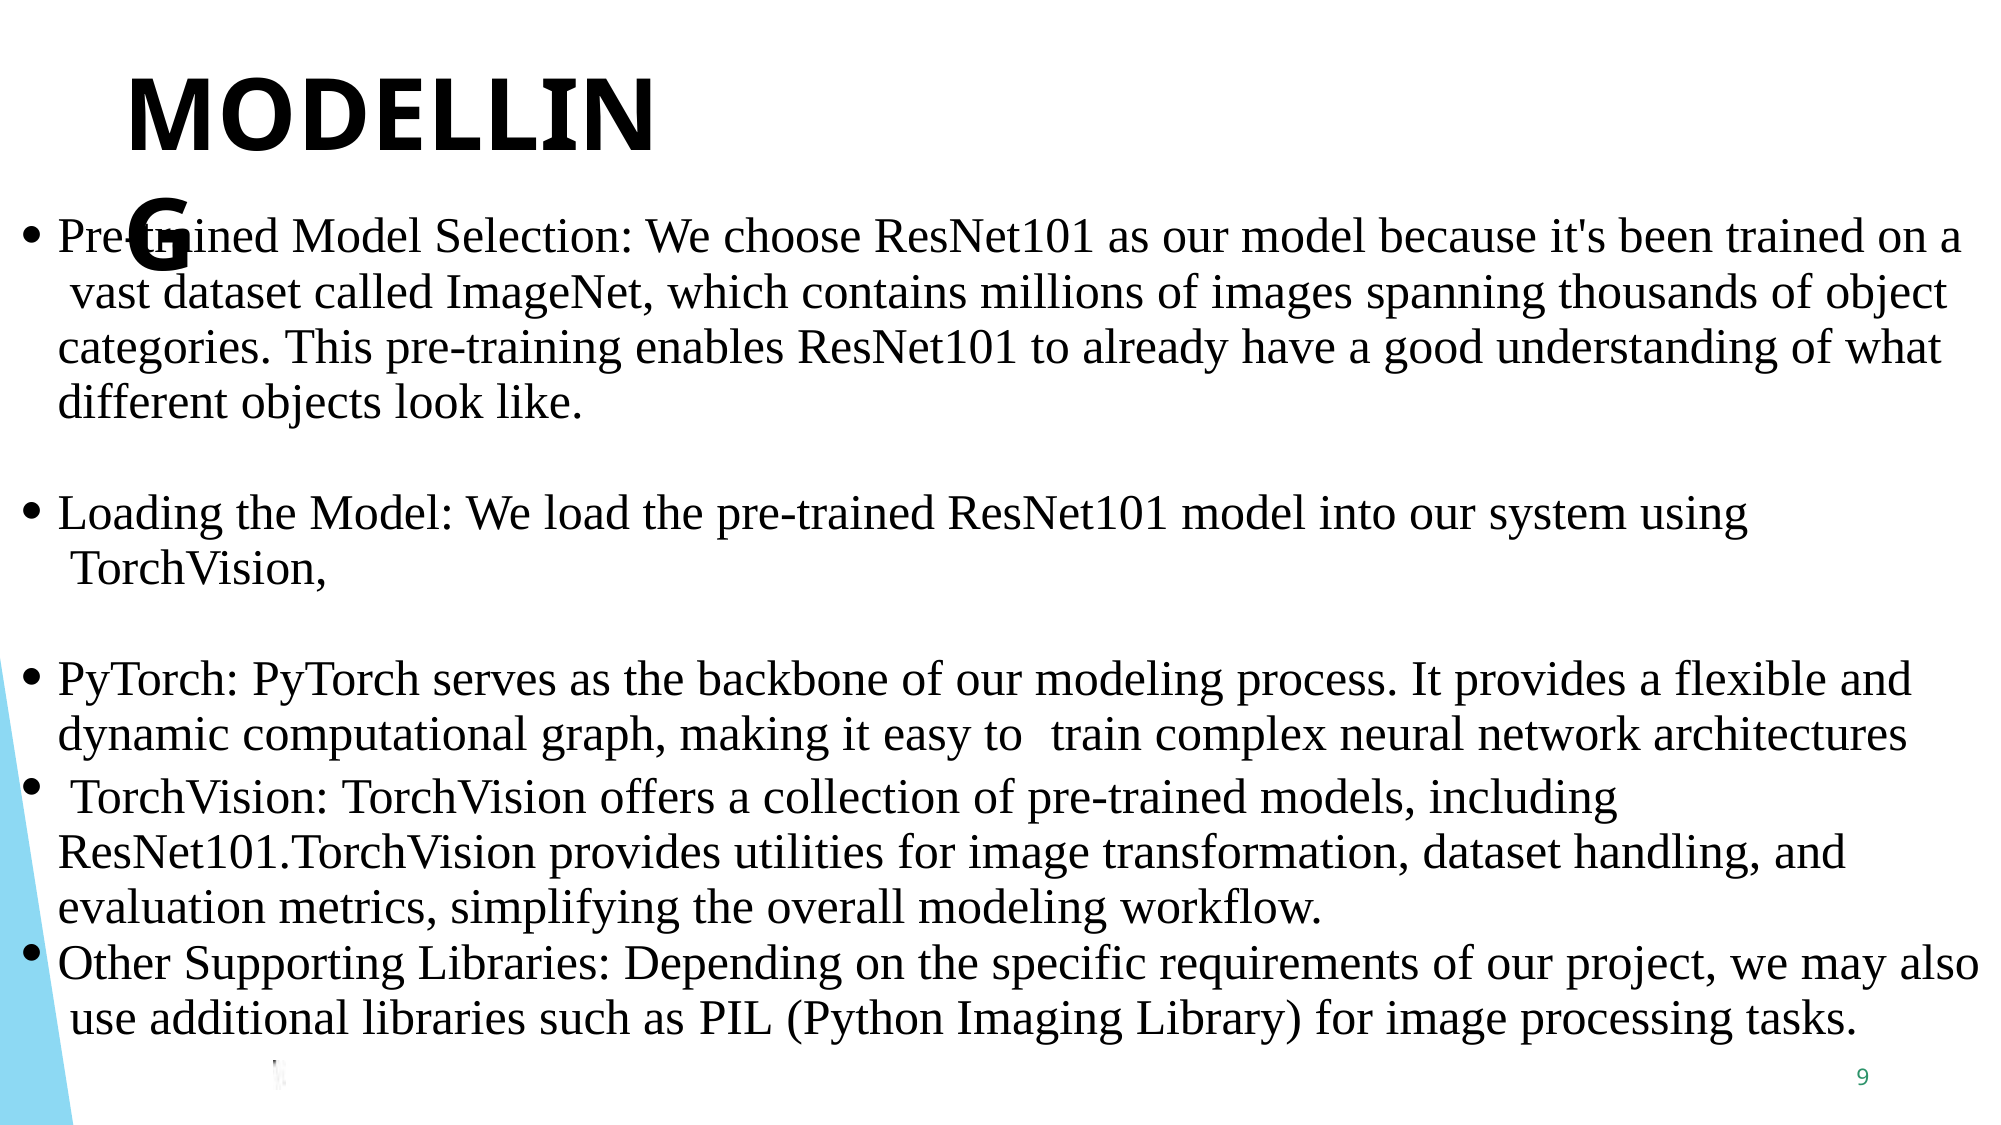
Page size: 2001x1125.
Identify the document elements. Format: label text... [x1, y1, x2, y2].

text_box ● [19, 657, 42, 687]
title MODELLING [121, 47, 665, 199]
text_box PyTorch: PyTorch serves as the backbone of our modeling process. It provides a flexible and dynamic computational graph, making it easy to train complex neural network architectures TorchVision: TorchVision offers a collection of pre-trained models, including ResNet101.TorchVision provides utilities for image transformation, dataset handling, and evaluation metrics, simplifying the overall modeling workflow. Other Supporting Libraries: Depending on the specific requirements of our project, we may also use additional libraries such as PIL (Python Imaging Library) for image processing tasks. [55, 641, 1986, 1045]
text_box 9 [1849, 1061, 1888, 1095]
text_box Loading the Model: We load the pre-trained ResNet101 model into our system using TorchVision, [55, 476, 1759, 595]
text_box Pre-trained Model Selection: We choose ResNet101 as our model because it's been trained on a vast dataset called ImageNet, which contains millions of images spanning thousands of object categories. This pre-training enables ResNet101 to already have a good understanding of what different objects look like. [55, 199, 1973, 429]
text_box ● [19, 934, 42, 964]
text_box ● [19, 491, 42, 521]
text_box ● [19, 215, 42, 245]
text_box ● [19, 768, 42, 798]
picture [273, 1060, 286, 1091]
